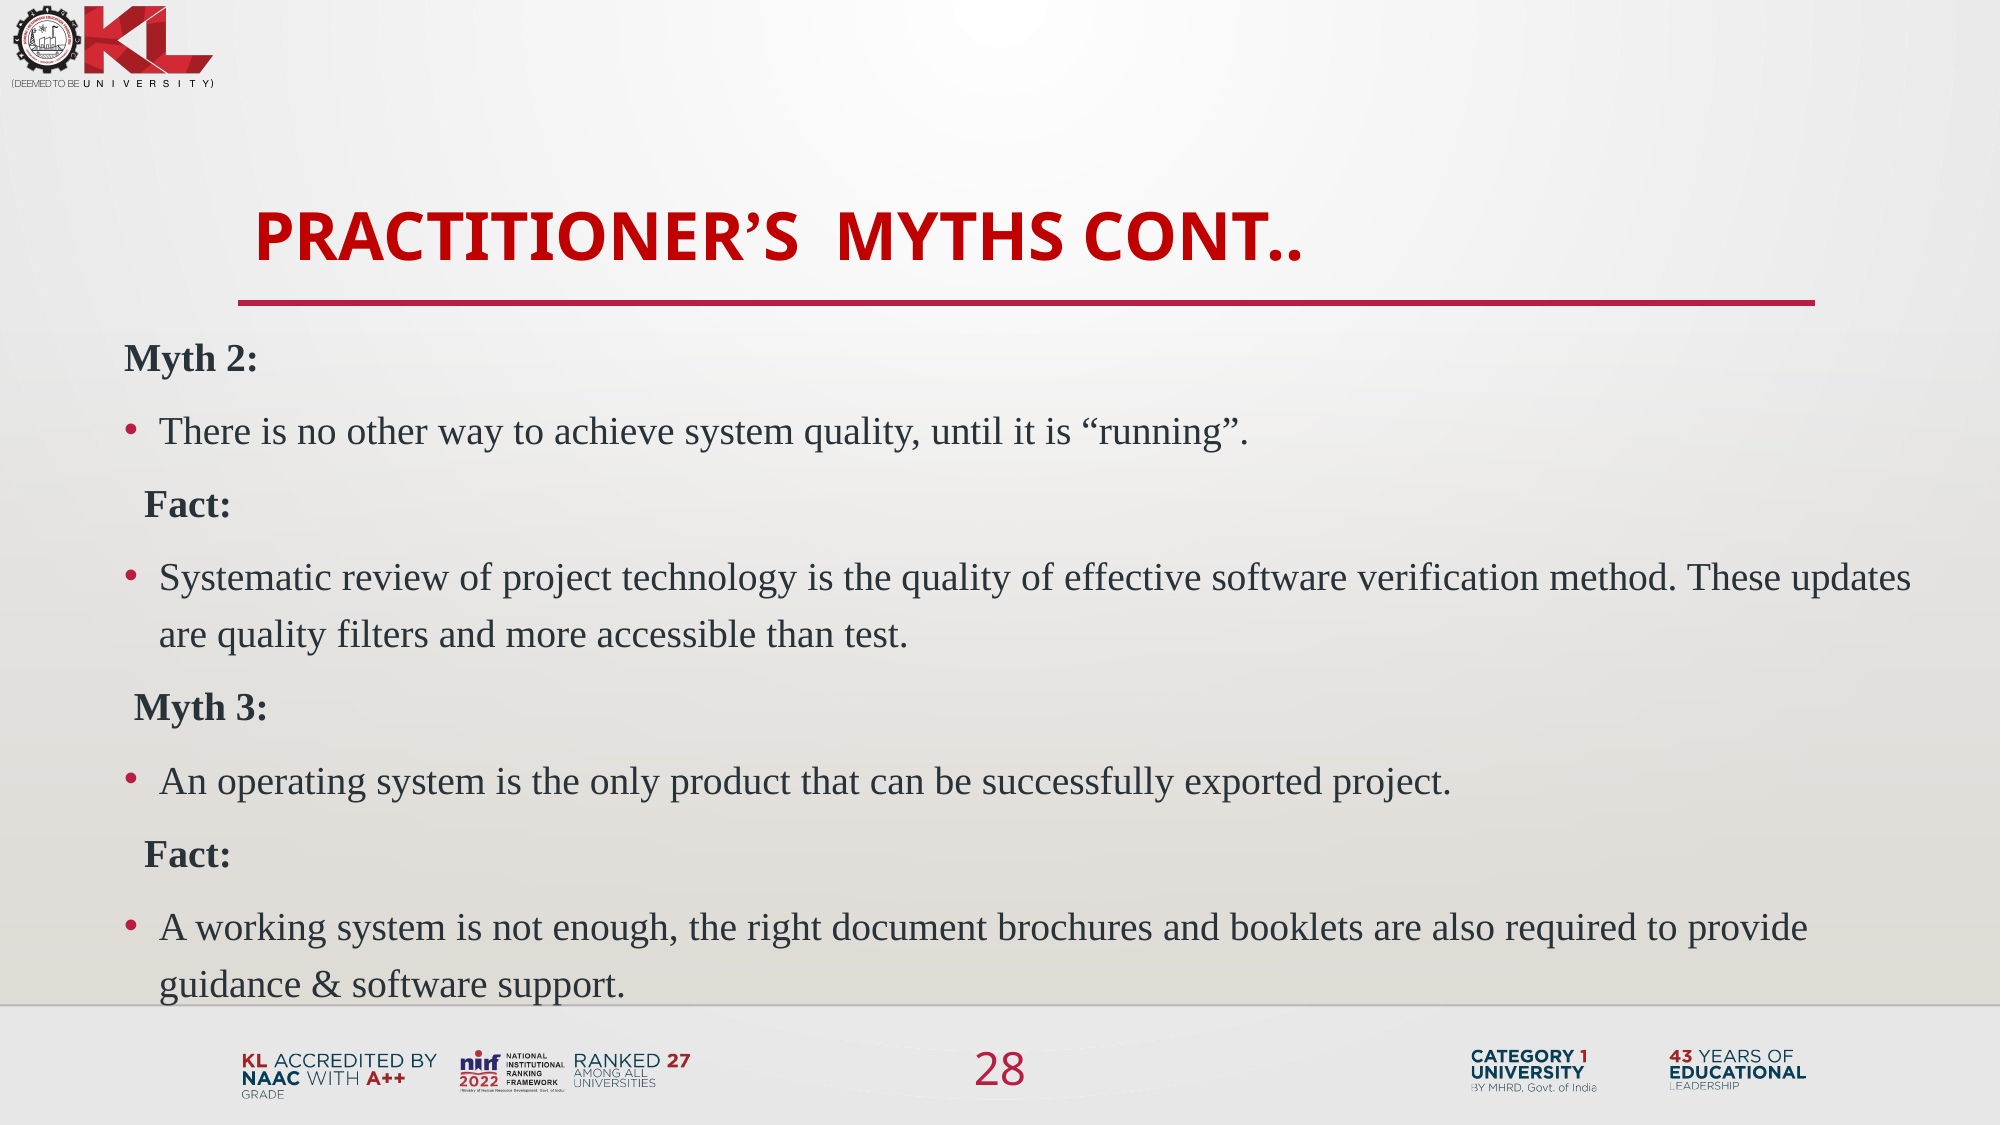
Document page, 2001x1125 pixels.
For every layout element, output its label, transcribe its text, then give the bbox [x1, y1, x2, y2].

slide_number 28 [933, 1031, 1067, 1115]
picture [238, 1045, 716, 1103]
title Practitioner’s Myths cont.. [238, 195, 1814, 250]
list Myth 2: There is no other way to achieve system quality, until it is “running”. Fact: Systematic review of project technology is the quality of effective software verification method. These updates are quality filters and more accessible than test. Myth 3: An operating system is the only product that can be successfully exported project. Fact: A working system is not enough, the right document brochures and booklets are also required to provide guidance & software support. [109, 250, 1946, 1014]
picture [12, 5, 213, 88]
picture [1447, 1045, 1814, 1101]
